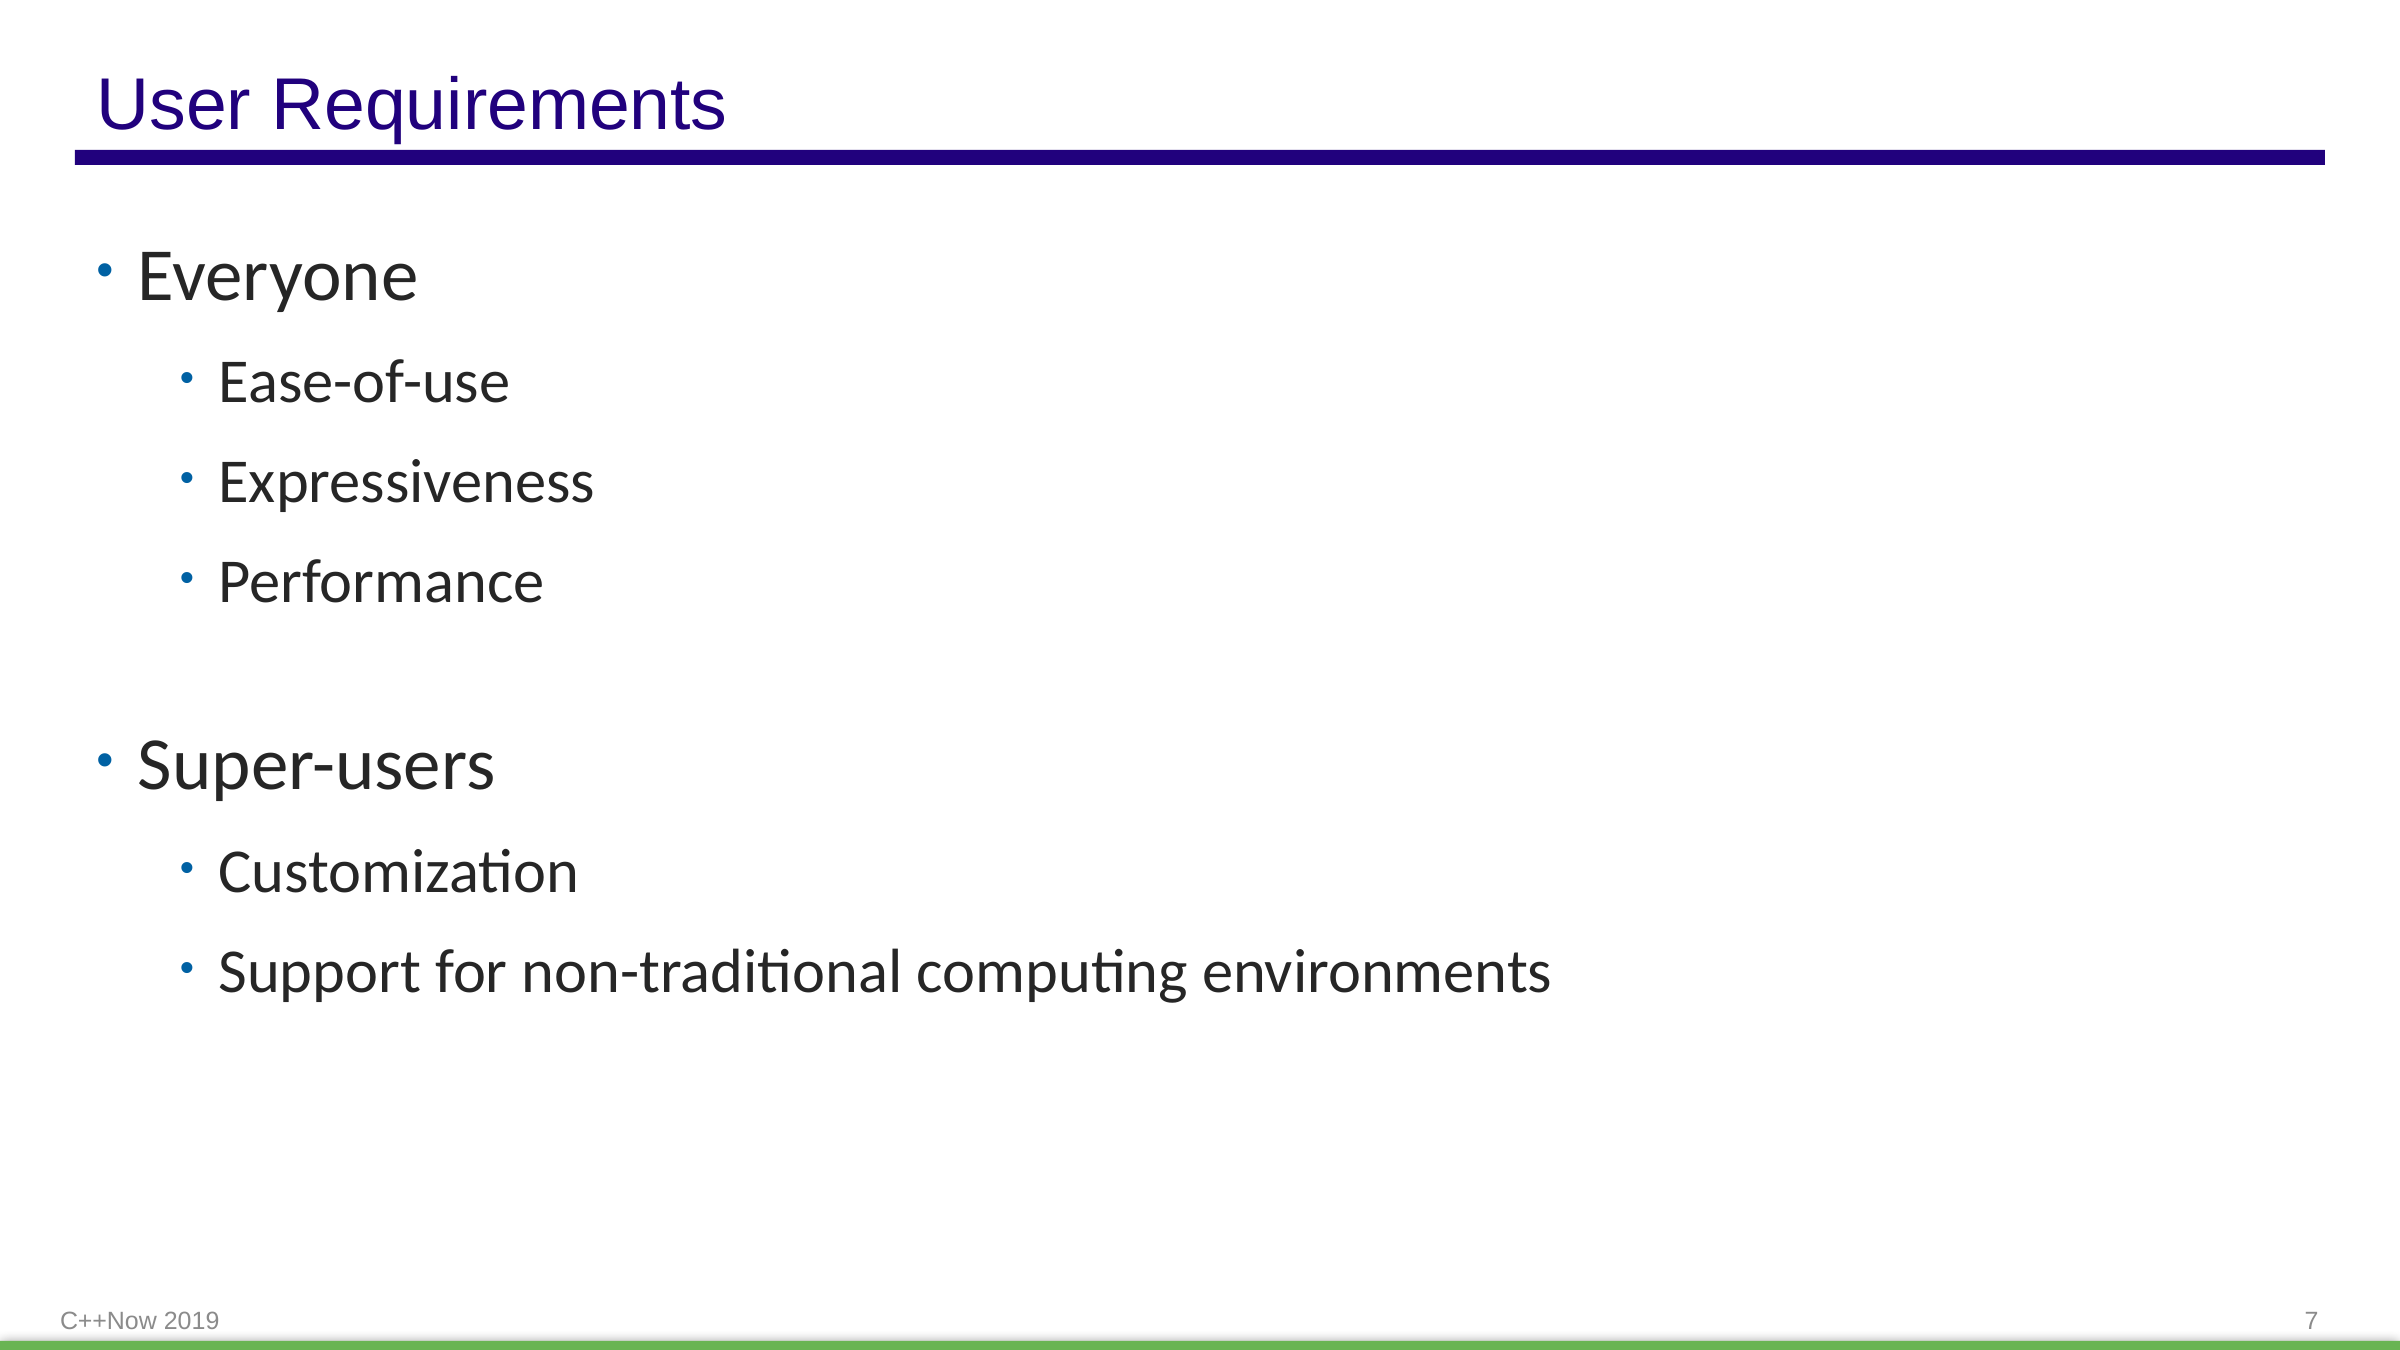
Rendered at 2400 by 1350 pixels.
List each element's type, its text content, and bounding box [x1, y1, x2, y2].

title User Requirements [75, 45, 2325, 155]
list Everyone Ease-of-use Expressiveness Performance Super-users Customization Support for non-traditional computing environments [75, 195, 2325, 1290]
slide_number 7 [2160, 1305, 2340, 1335]
footer C++Now 2019 [60, 1305, 810, 1335]
